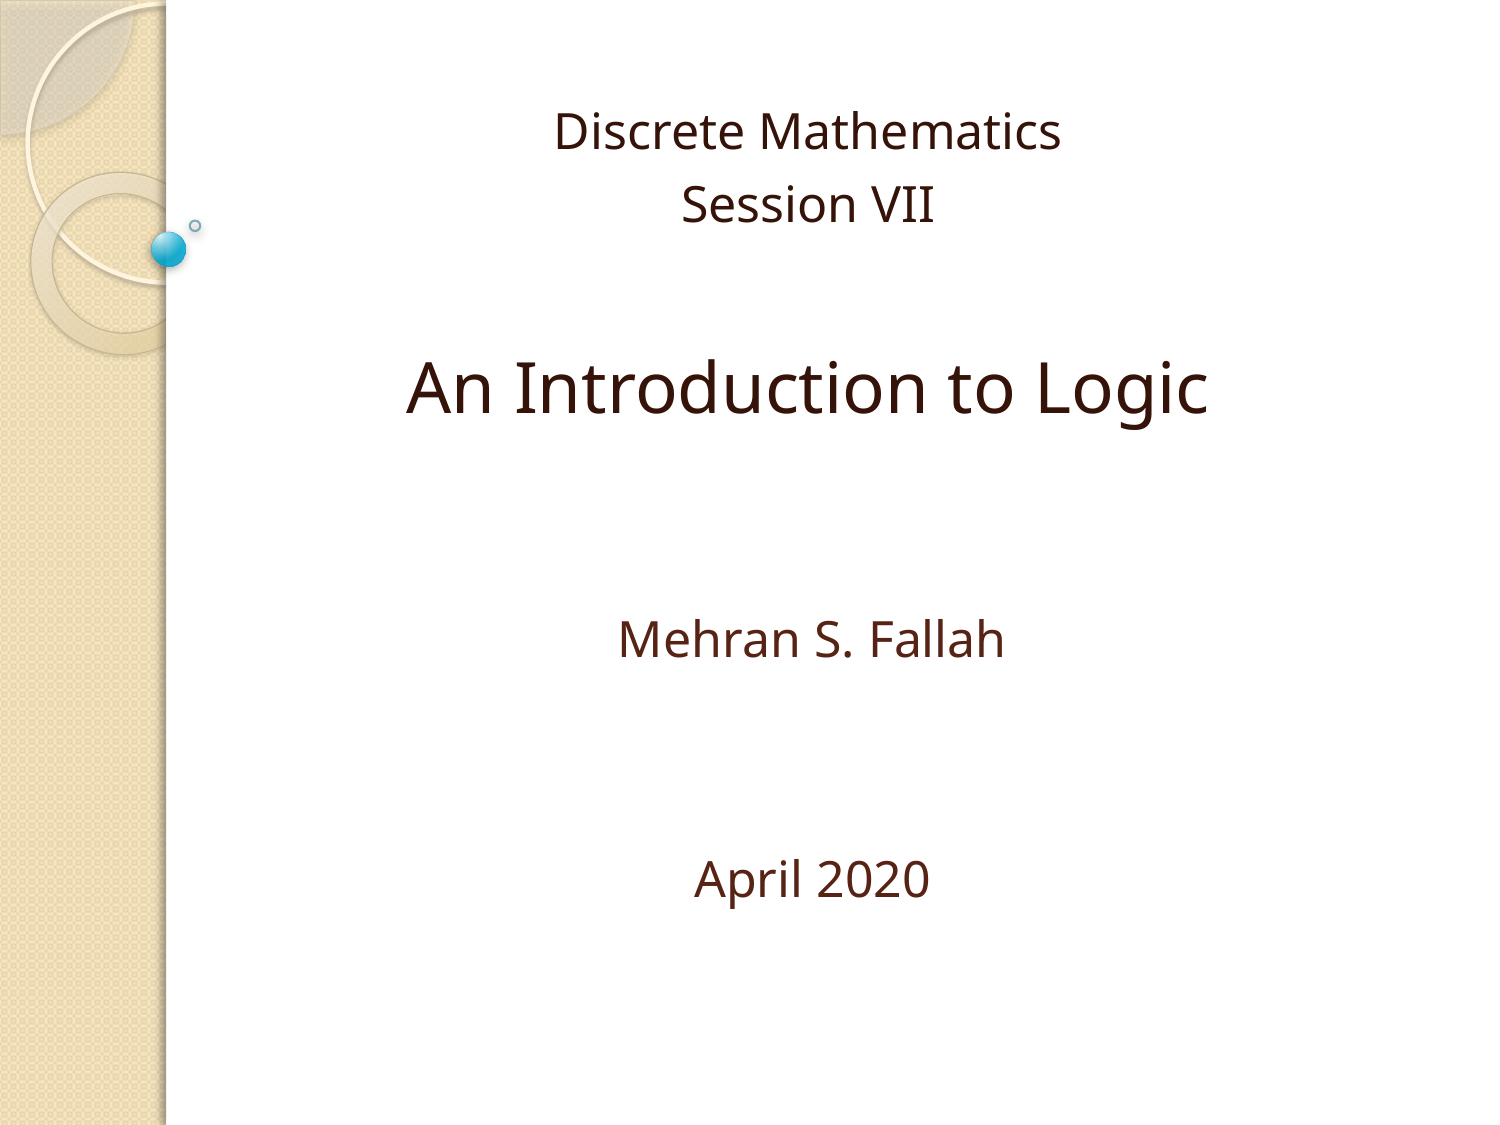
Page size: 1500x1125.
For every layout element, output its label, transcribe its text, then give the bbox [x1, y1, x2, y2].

title Mehran S. Fallah April 2020 [275, 475, 1350, 975]
subtitle Discrete Mathematics Session VII An Introduction to Logic [112, 99, 1500, 475]
